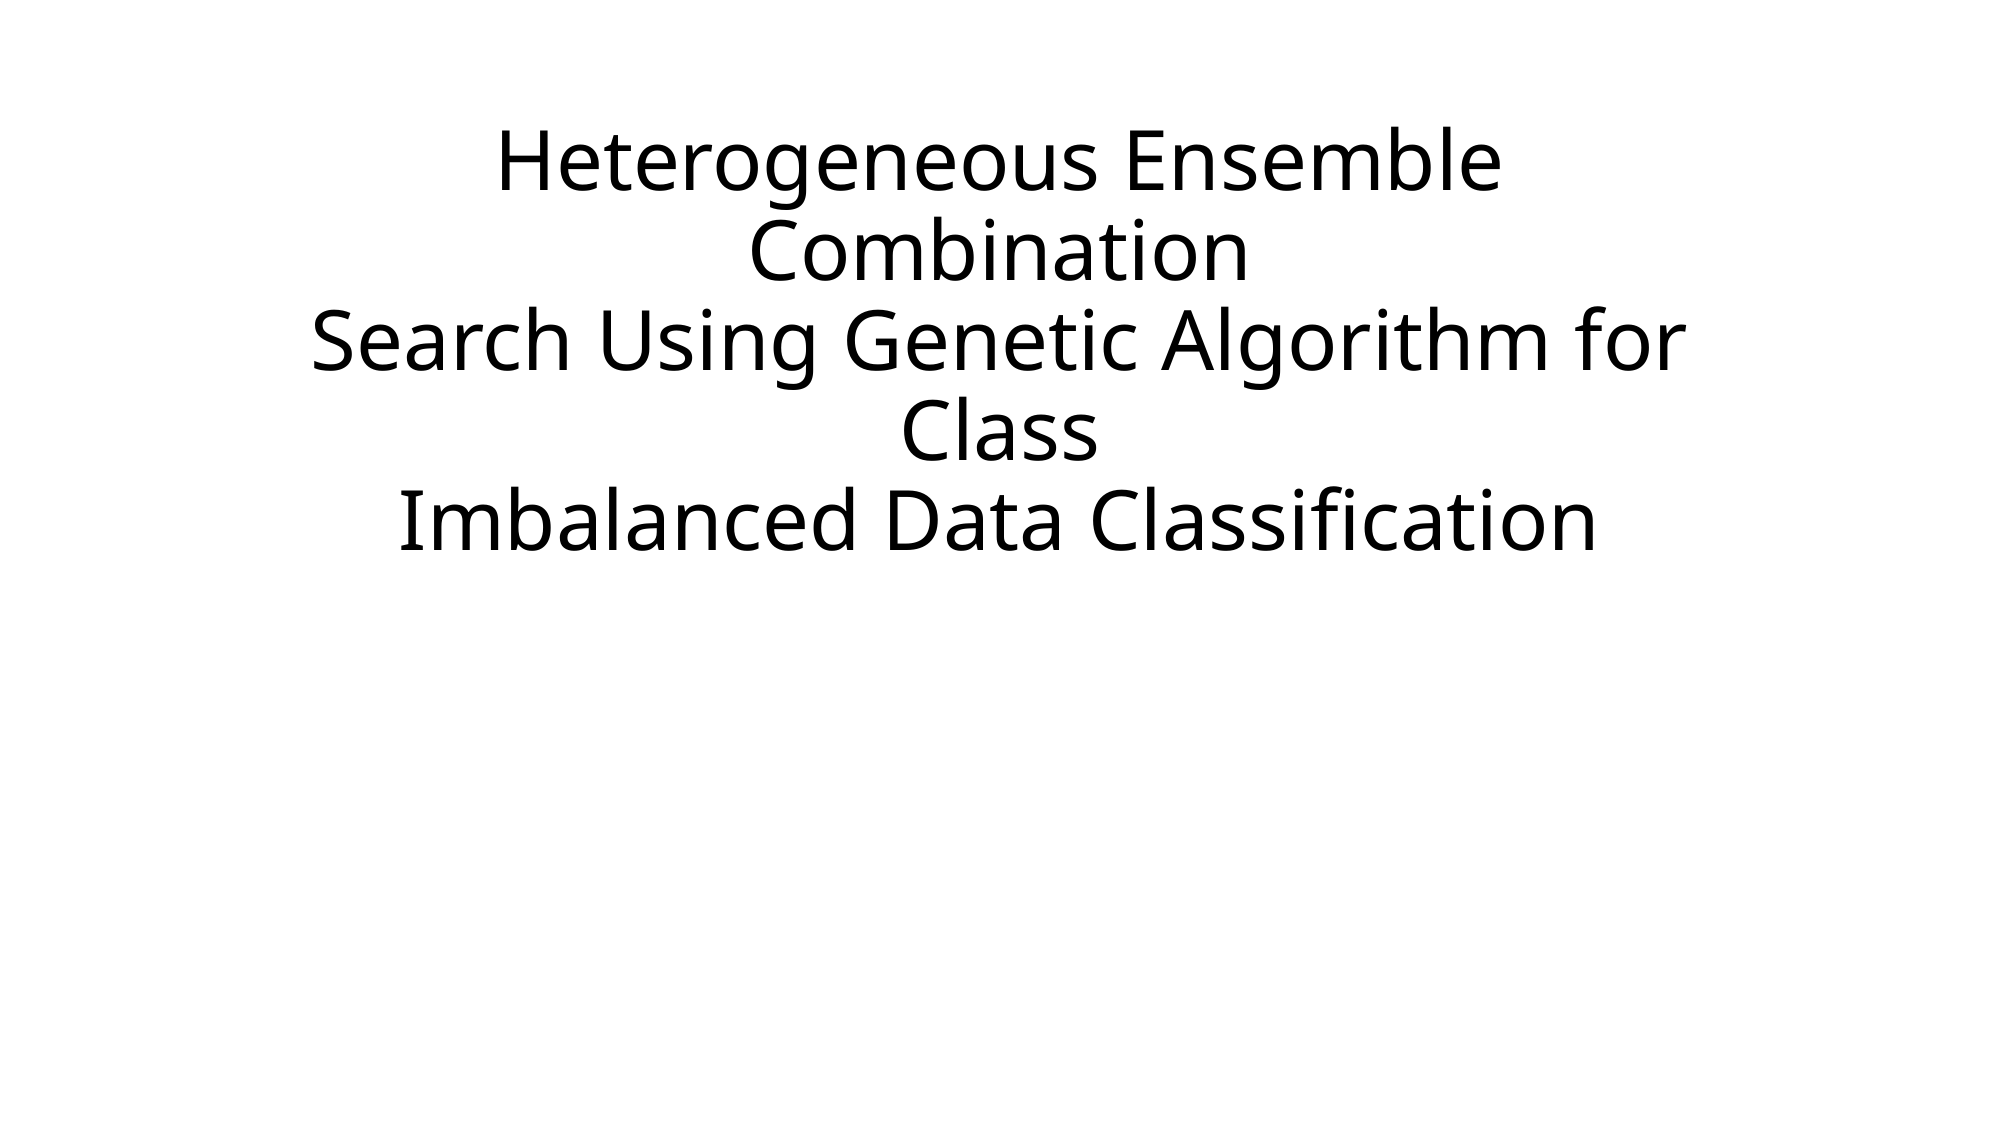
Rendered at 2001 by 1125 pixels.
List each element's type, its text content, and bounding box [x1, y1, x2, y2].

title Heterogeneous Ensemble Combination Search Using Genetic Algorithm for Class Imbalanced Data Classification [249, 184, 1750, 576]
